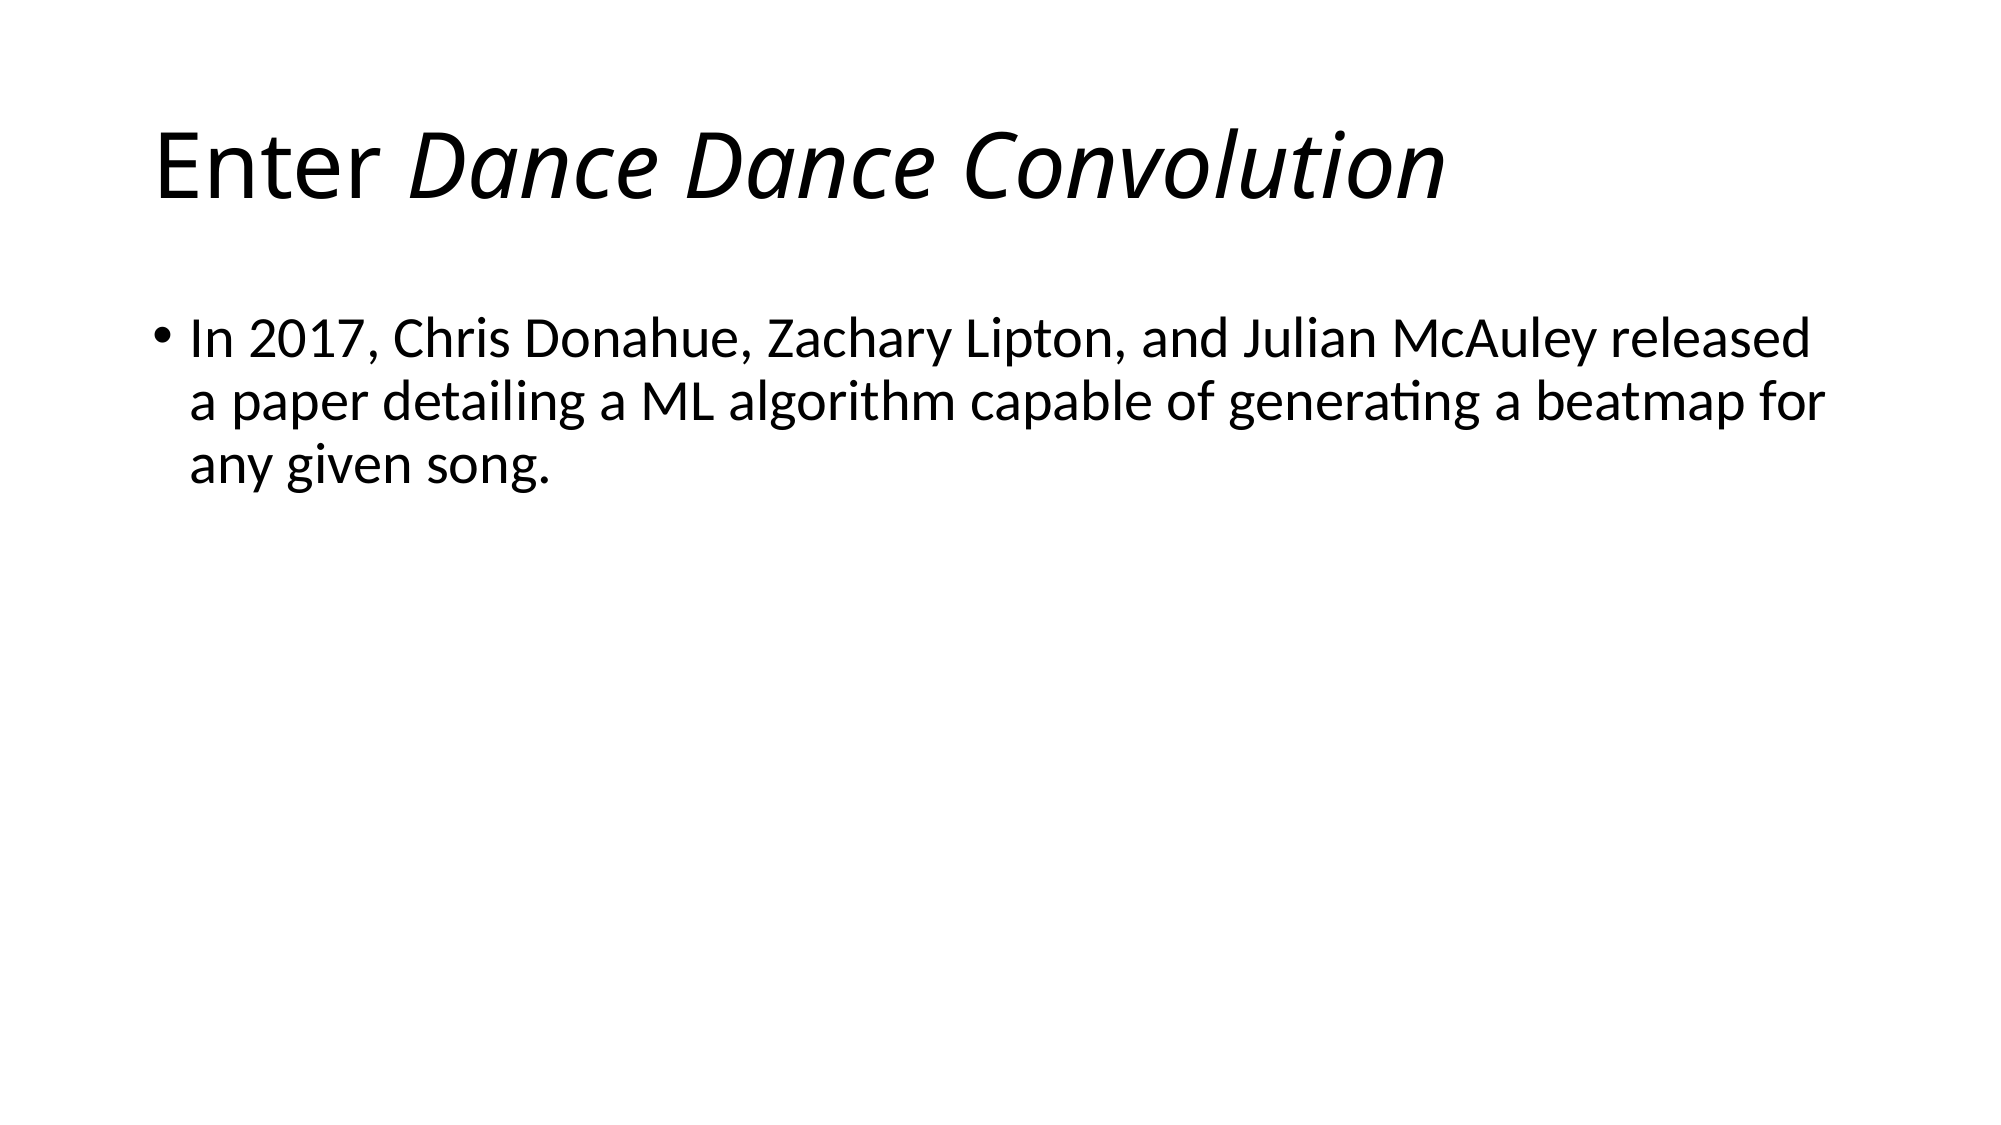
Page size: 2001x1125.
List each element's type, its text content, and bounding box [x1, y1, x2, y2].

title Enter Dance Dance Convolution [137, 59, 1863, 278]
list In 2017, Chris Donahue, Zachary Lipton, and Julian McAuley released a paper detailing a ML algorithm capable of generating a beatmap for any given song. [137, 299, 1863, 1014]
